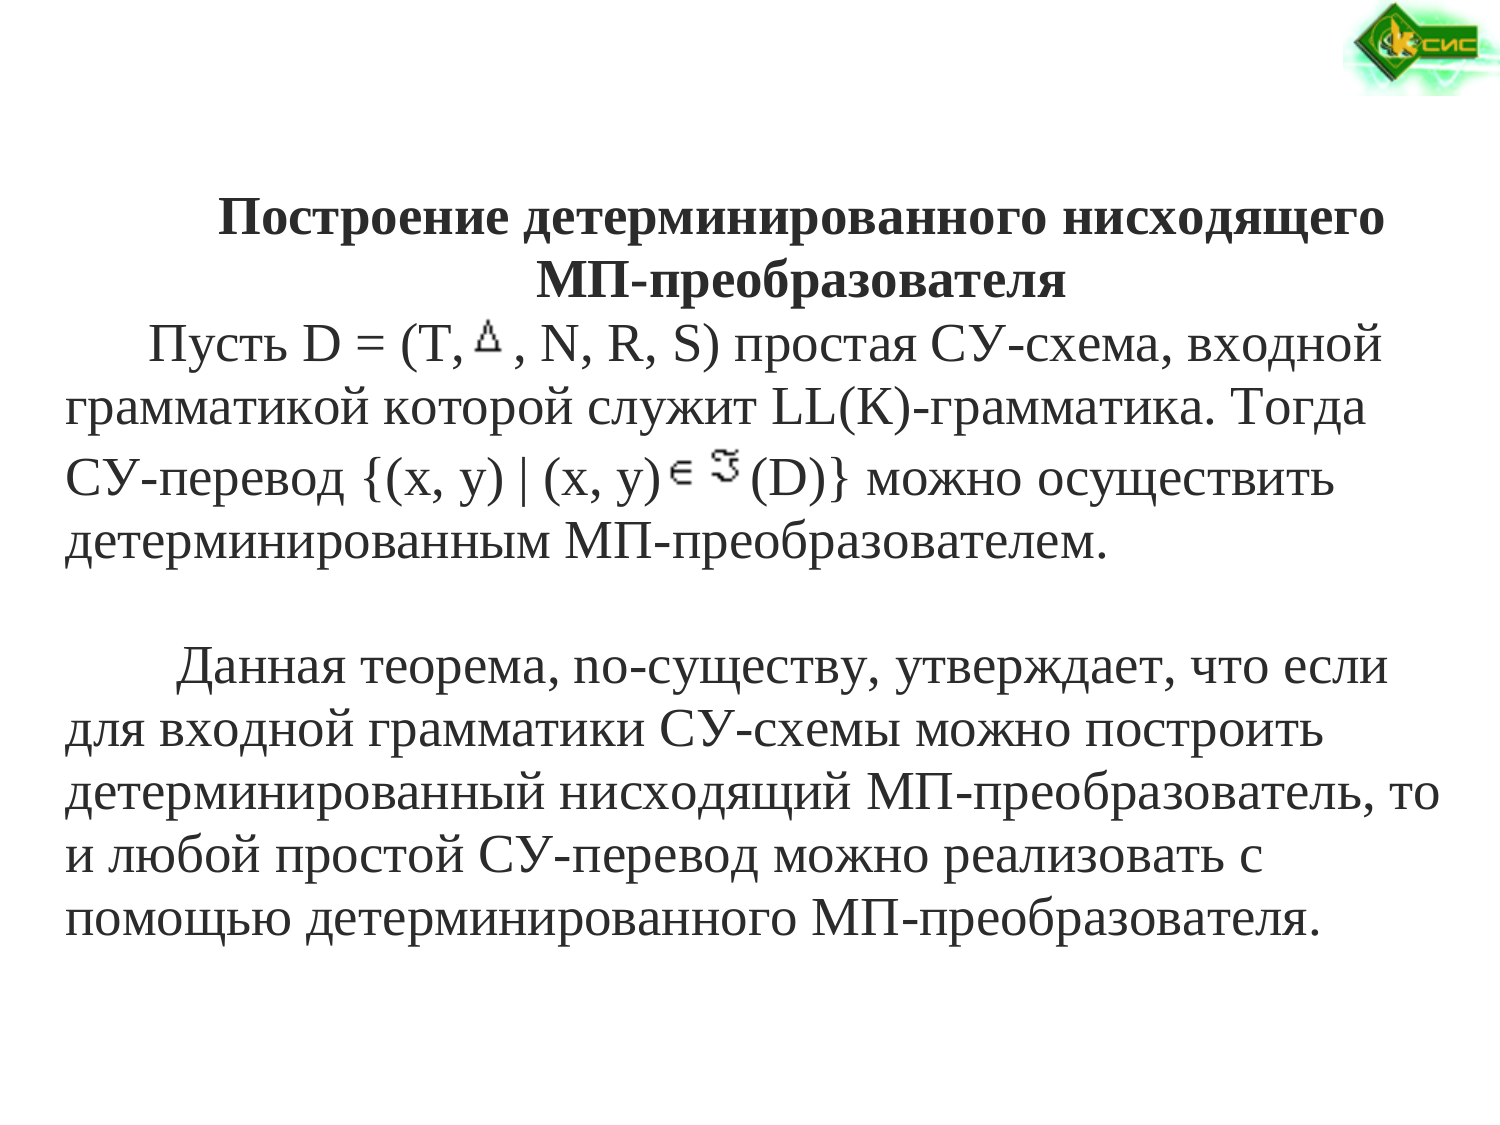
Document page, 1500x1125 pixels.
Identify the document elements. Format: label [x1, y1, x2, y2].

picture [64, 184, 1453, 951]
picture [1343, 0, 1500, 96]
